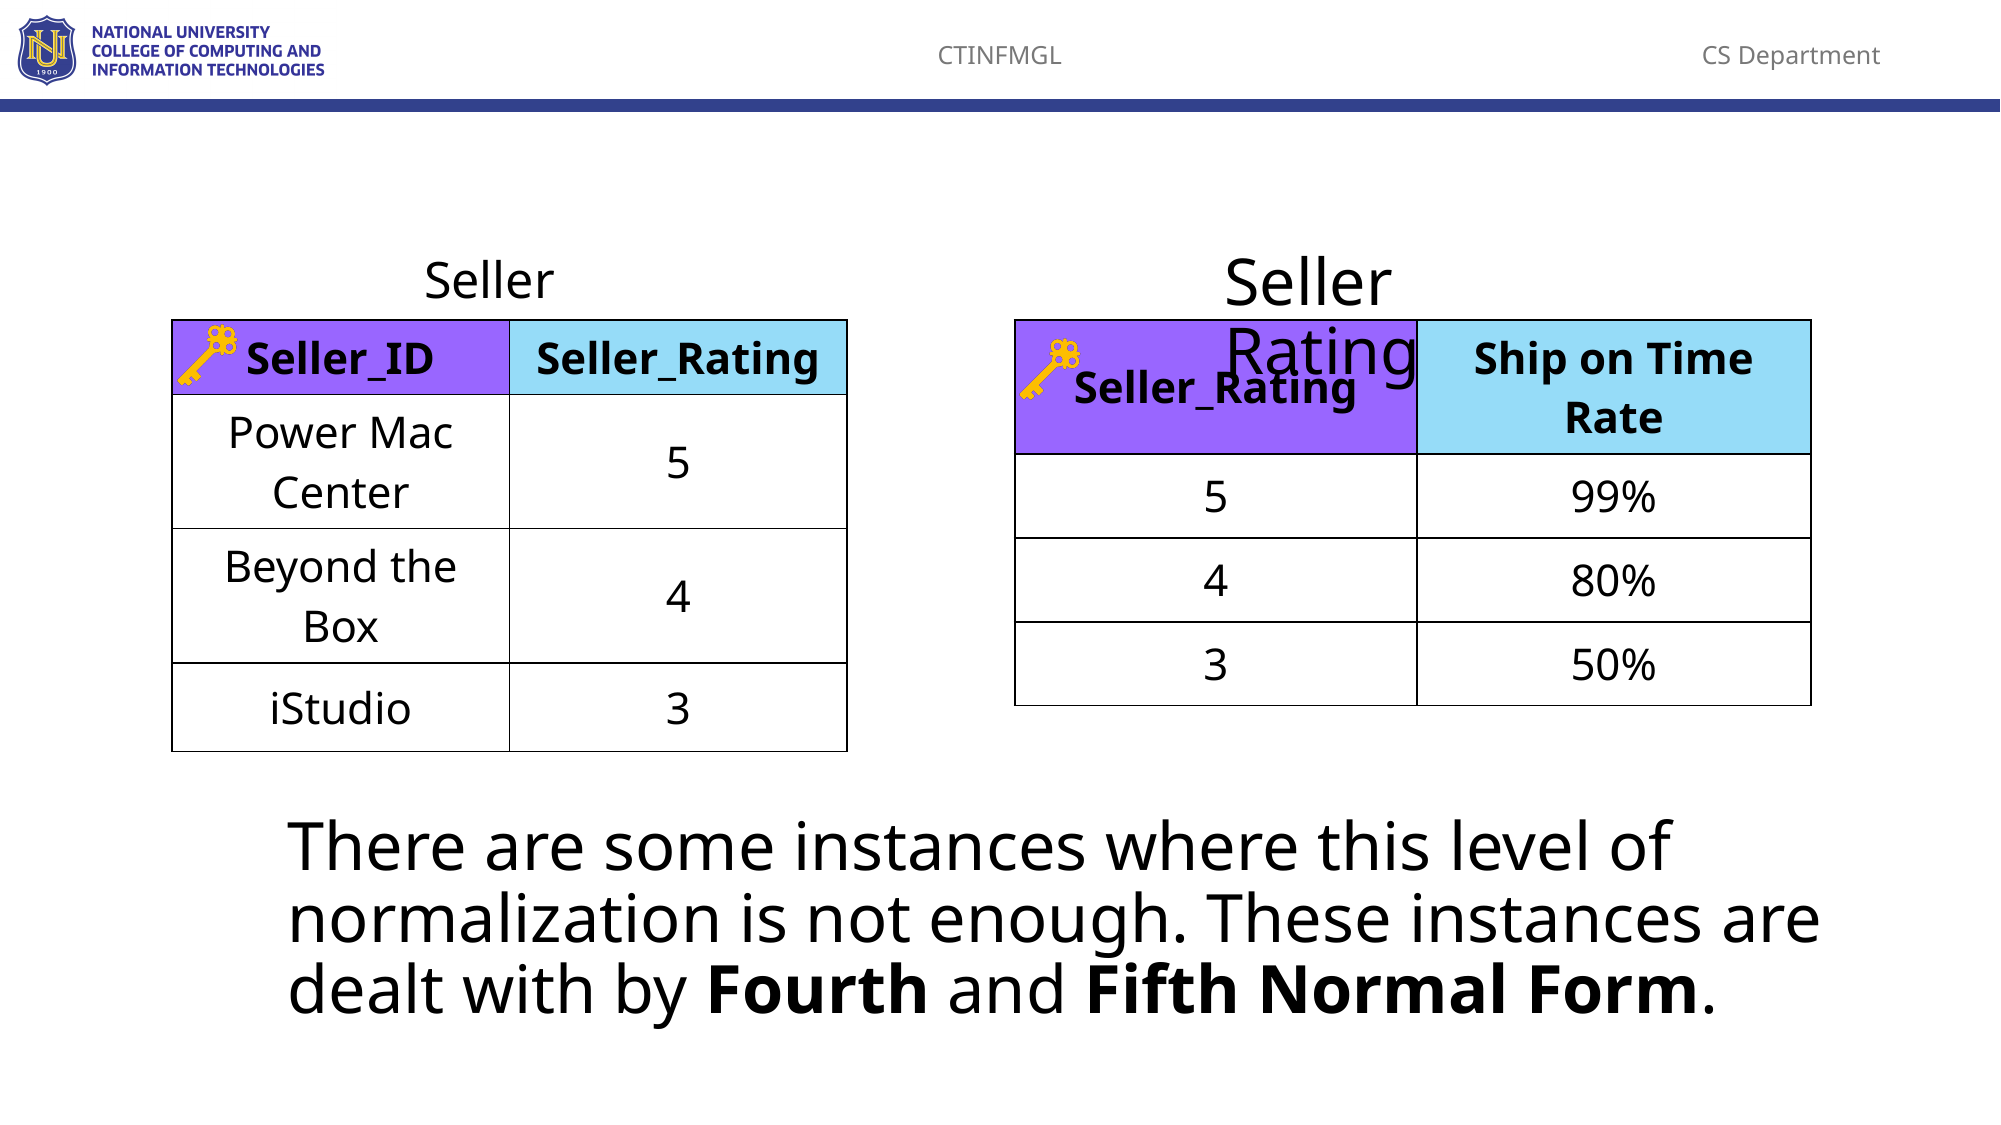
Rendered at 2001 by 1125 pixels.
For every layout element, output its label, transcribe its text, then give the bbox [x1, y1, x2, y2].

table_cell Power Mac Center [173, 395, 509, 528]
table_cell 80% [1418, 539, 1810, 621]
text_box Seller Rating [1209, 241, 1616, 320]
table_header Ship on Time Rate [1418, 321, 1810, 453]
text_box Seller [409, 241, 610, 320]
table_header Seller_ID [173, 321, 509, 394]
picture [1014, 333, 1086, 405]
table_header Seller_Rating [510, 321, 846, 394]
table_cell 99% [1418, 455, 1810, 537]
table_cell 4 [1016, 539, 1416, 621]
picture [171, 319, 244, 391]
table_cell Beyond the Box [173, 529, 509, 662]
text_box There are some instances where this level of normalization is not enough. These instances are dealt with by Fourth and Fifth Normal Form. [269, 800, 1914, 1060]
picture [0, 0, 337, 99]
table_cell 5 [1016, 455, 1416, 537]
table_header Seller_Rating [1016, 321, 1416, 453]
table_cell 5 [510, 395, 846, 528]
table_cell 3 [1016, 623, 1416, 705]
table_cell iStudio [173, 664, 509, 751]
table_cell 4 [510, 529, 846, 662]
table_cell 50% [1418, 623, 1810, 705]
table_cell 3 [510, 664, 846, 751]
